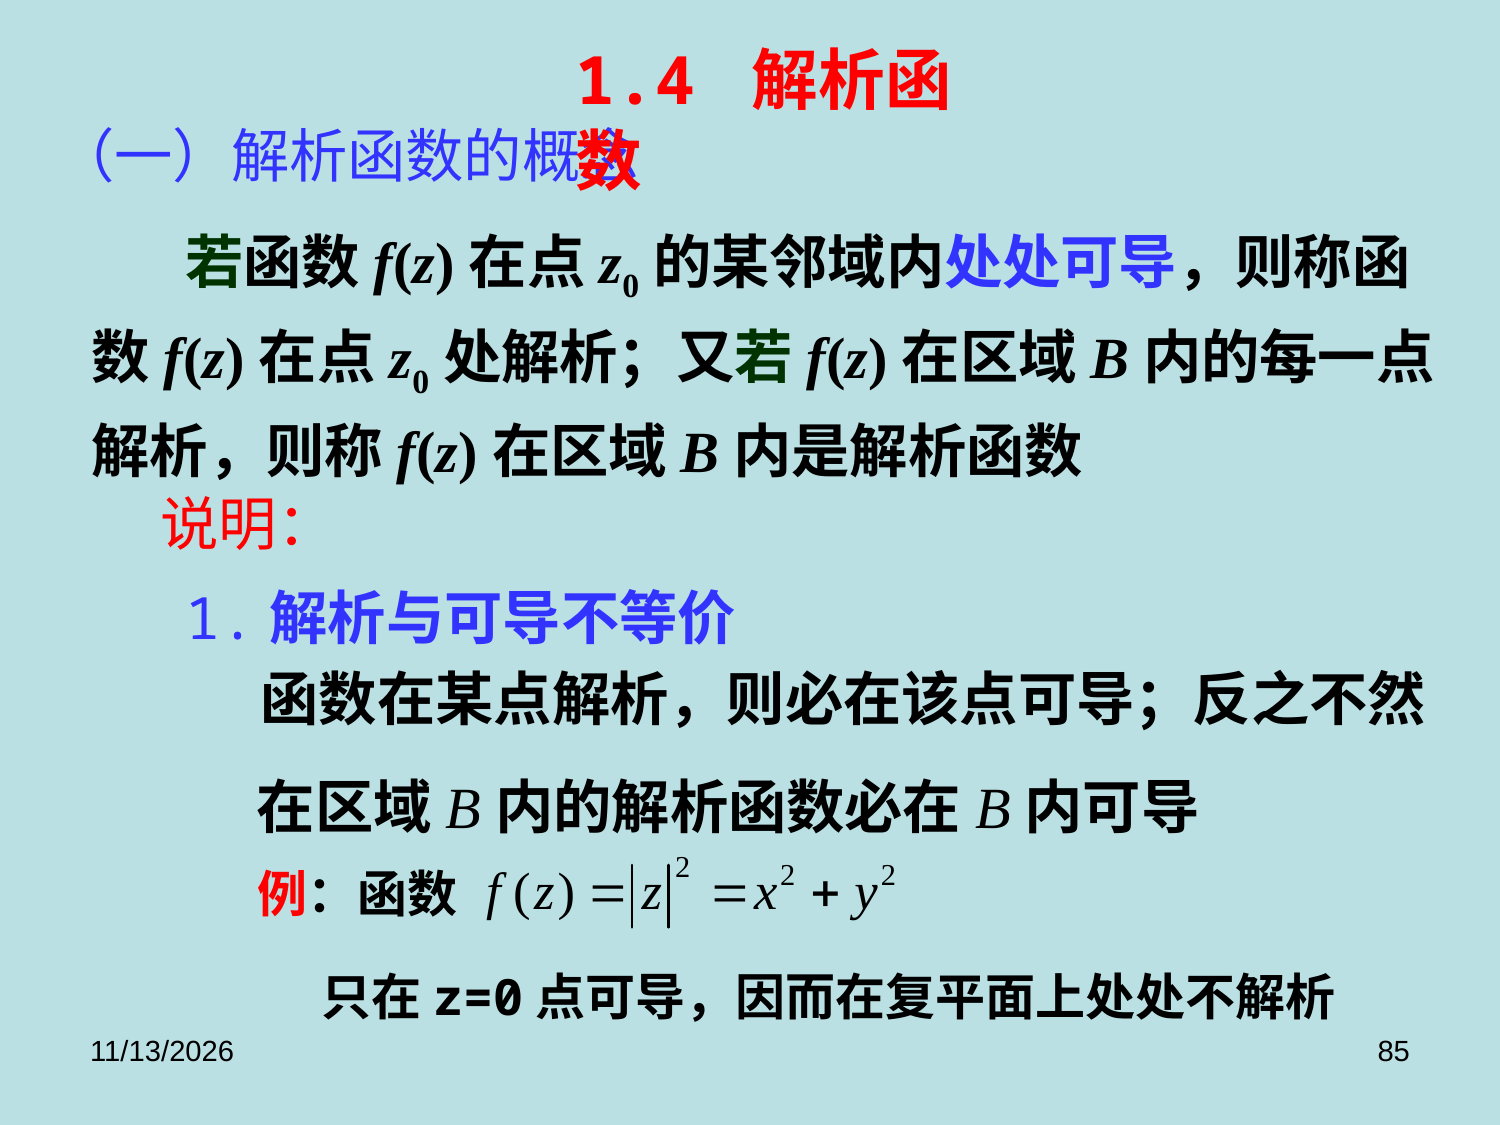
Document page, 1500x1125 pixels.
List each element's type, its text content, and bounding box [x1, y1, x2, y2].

text_box 1.解析与可导不等价 [171, 573, 833, 729]
text_box 函数在某点解析，则必在该点可导；反之不然 [246, 654, 1471, 810]
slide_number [75, 1024, 425, 1103]
text_box 例：函数 [242, 854, 466, 930]
slide_number 85 [1074, 1034, 1425, 1103]
text_box 只在z=0点可导，因而在复平面上处处不解析 [307, 940, 1500, 1034]
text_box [466, 841, 908, 941]
text_box 1.4 解析函数 [560, 30, 999, 206]
text_box 在区域B内的解析函数必在B内可导 [242, 763, 1293, 918]
list （一）解析函数的概念 [41, 119, 560, 232]
text_box 说明： [112, 479, 384, 565]
text_box 若函数f(z)在点z0的某邻域内处处可导，则称函数f(z)在点z0处解析；又若f(z)在区域B内的每一点解析，则称f(z)在区域B内是解析函数 [76, 201, 1452, 492]
